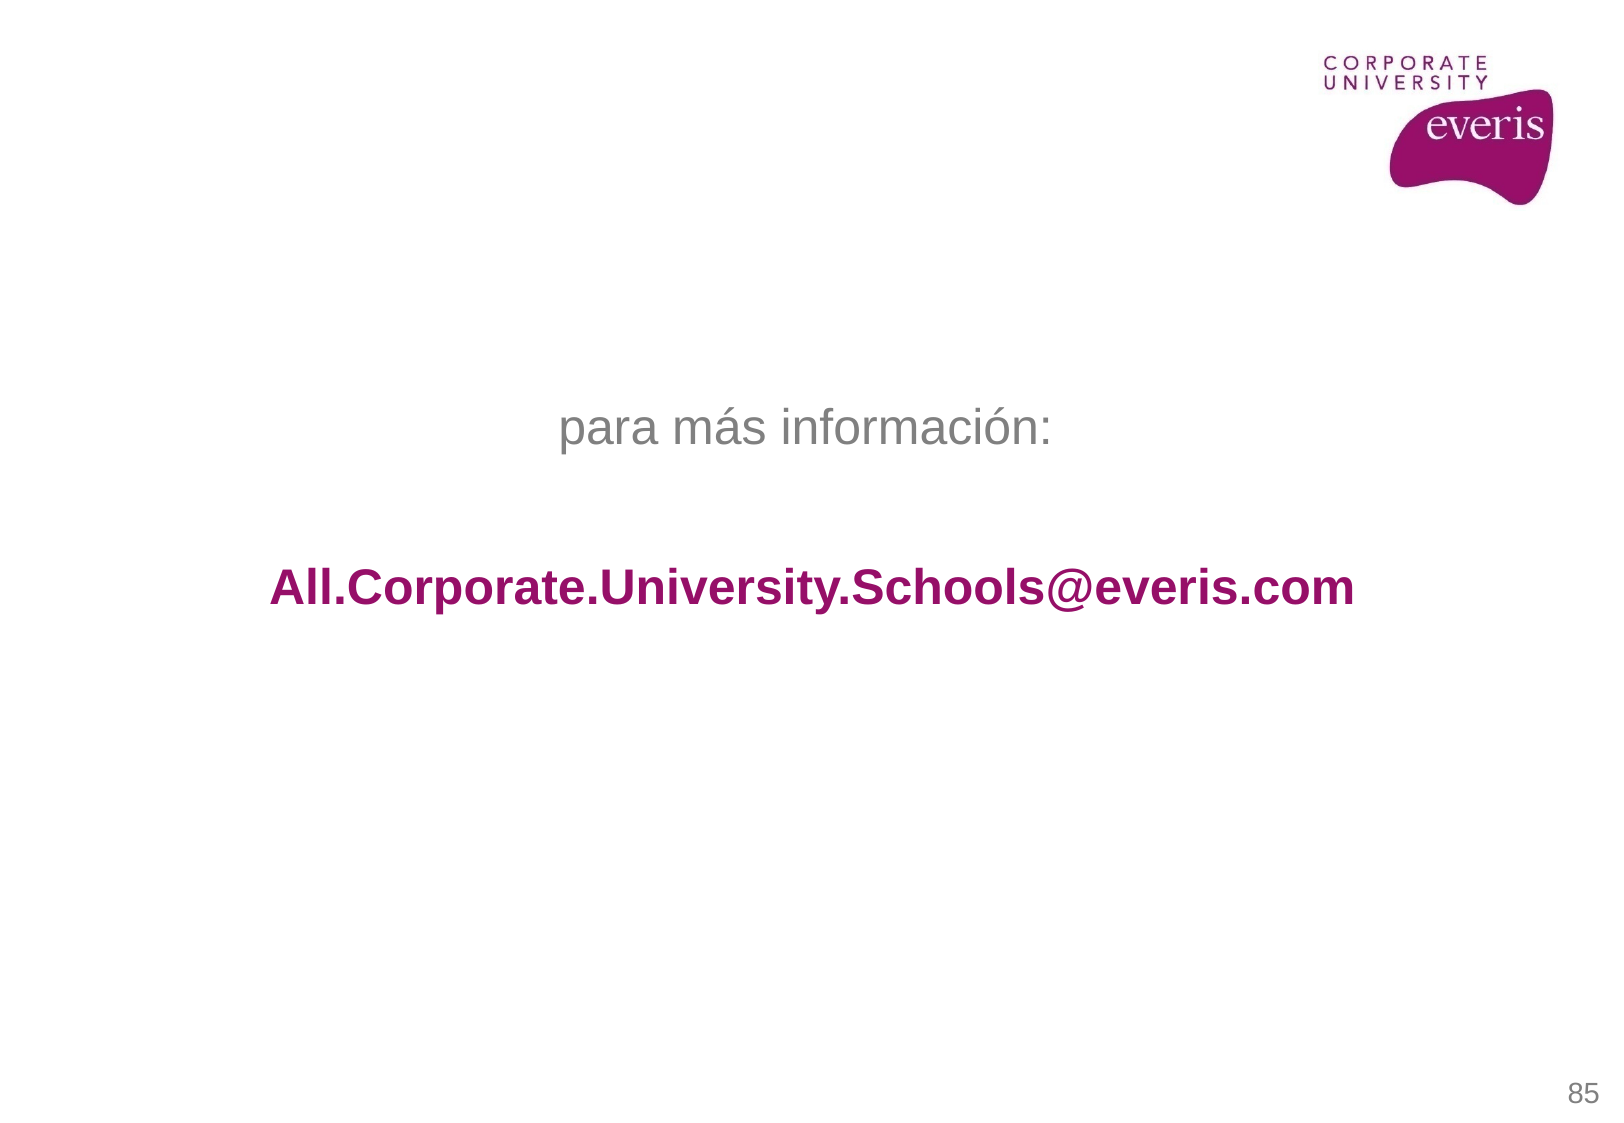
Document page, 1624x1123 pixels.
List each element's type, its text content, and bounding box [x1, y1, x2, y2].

text_box para más información: All.Corporate.University.Schools@everis.com [145, 386, 1480, 632]
picture [1307, 39, 1560, 211]
